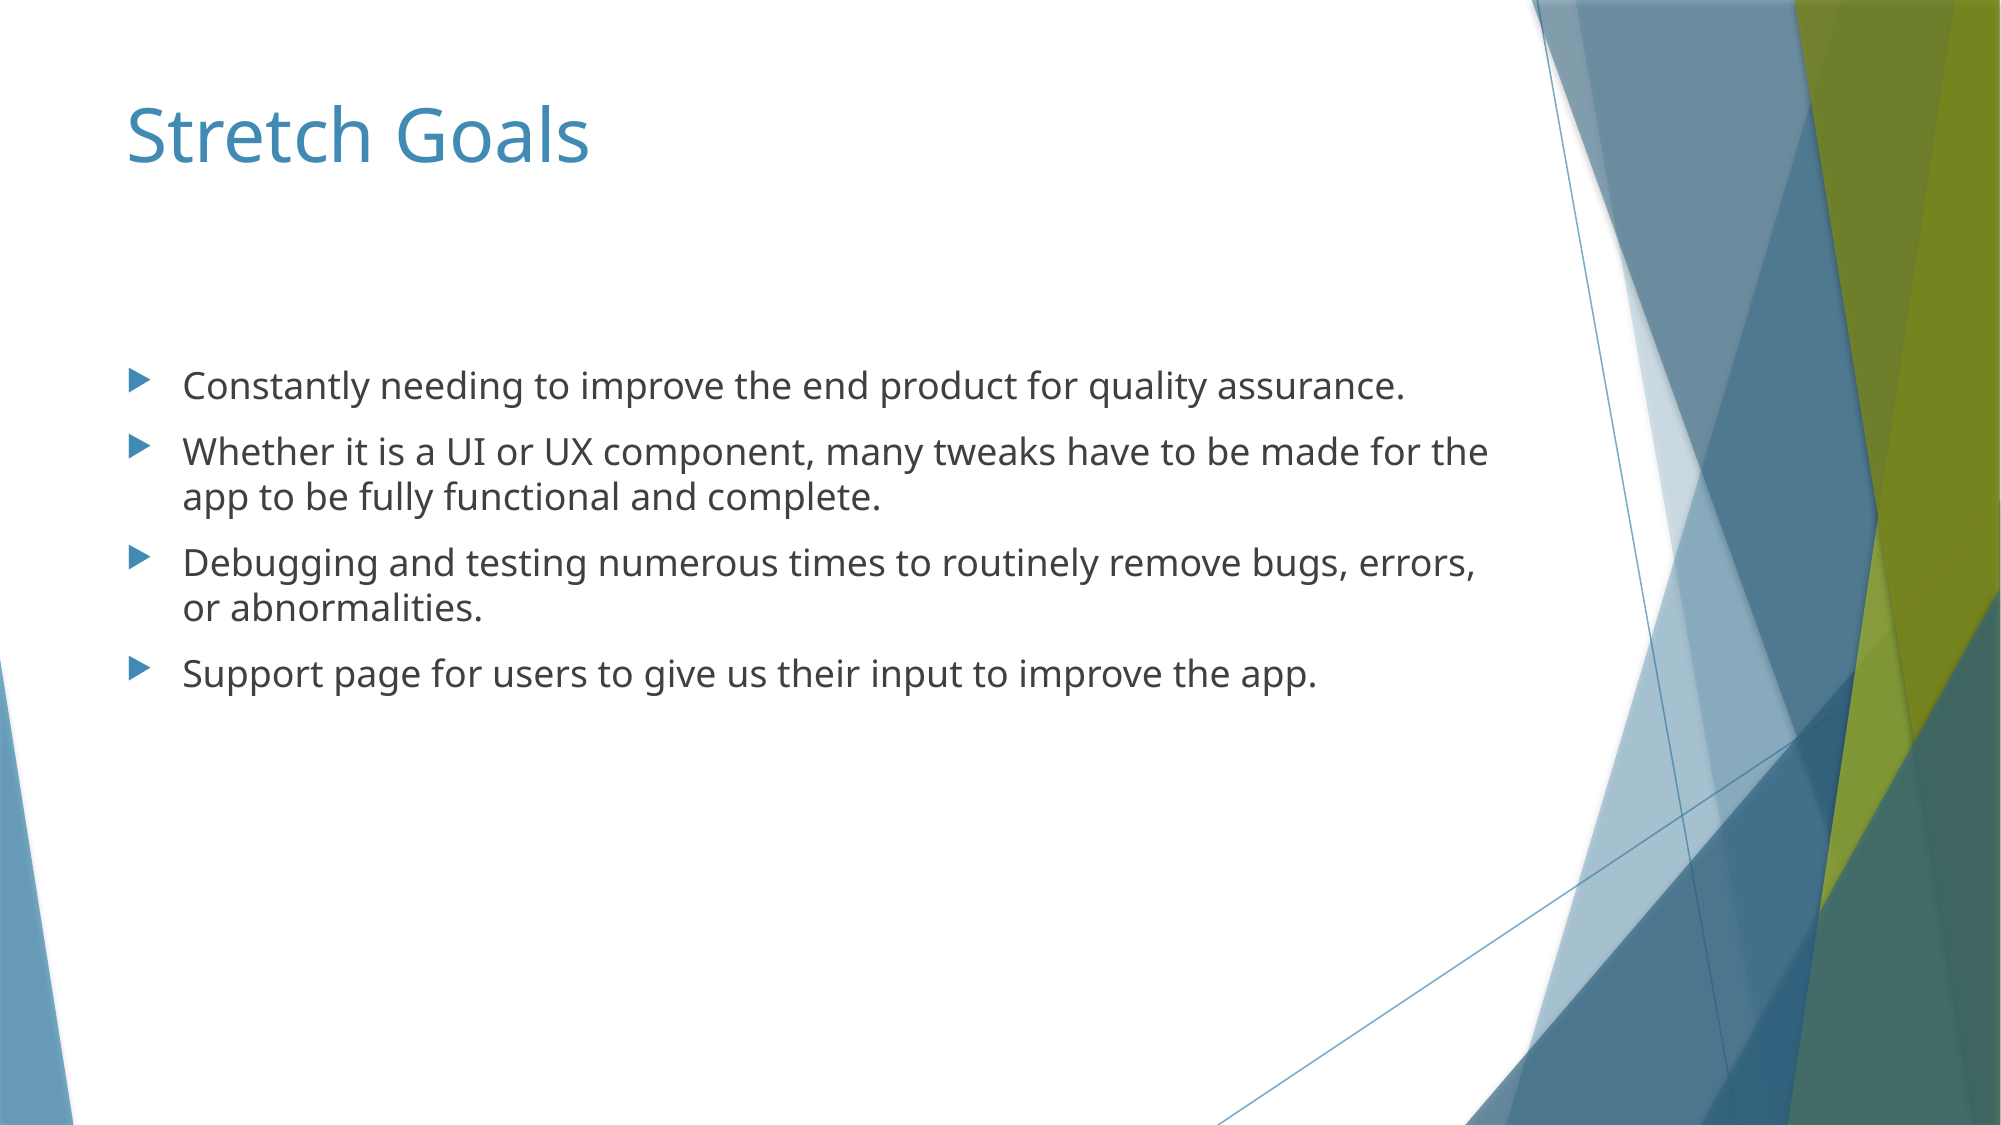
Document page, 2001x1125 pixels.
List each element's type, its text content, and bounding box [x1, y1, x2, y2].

title Stretch Goals [111, 79, 1522, 297]
list Constantly needing to improve the end product for quality assurance. Whether it is a UI or UX component, many tweaks have to be made for the app to be fully functional and complete. Debugging and testing numerous times to routinely remove bugs, errors, or abnormalities. Support page for users to give us their input to improve the app. [111, 354, 1522, 992]
